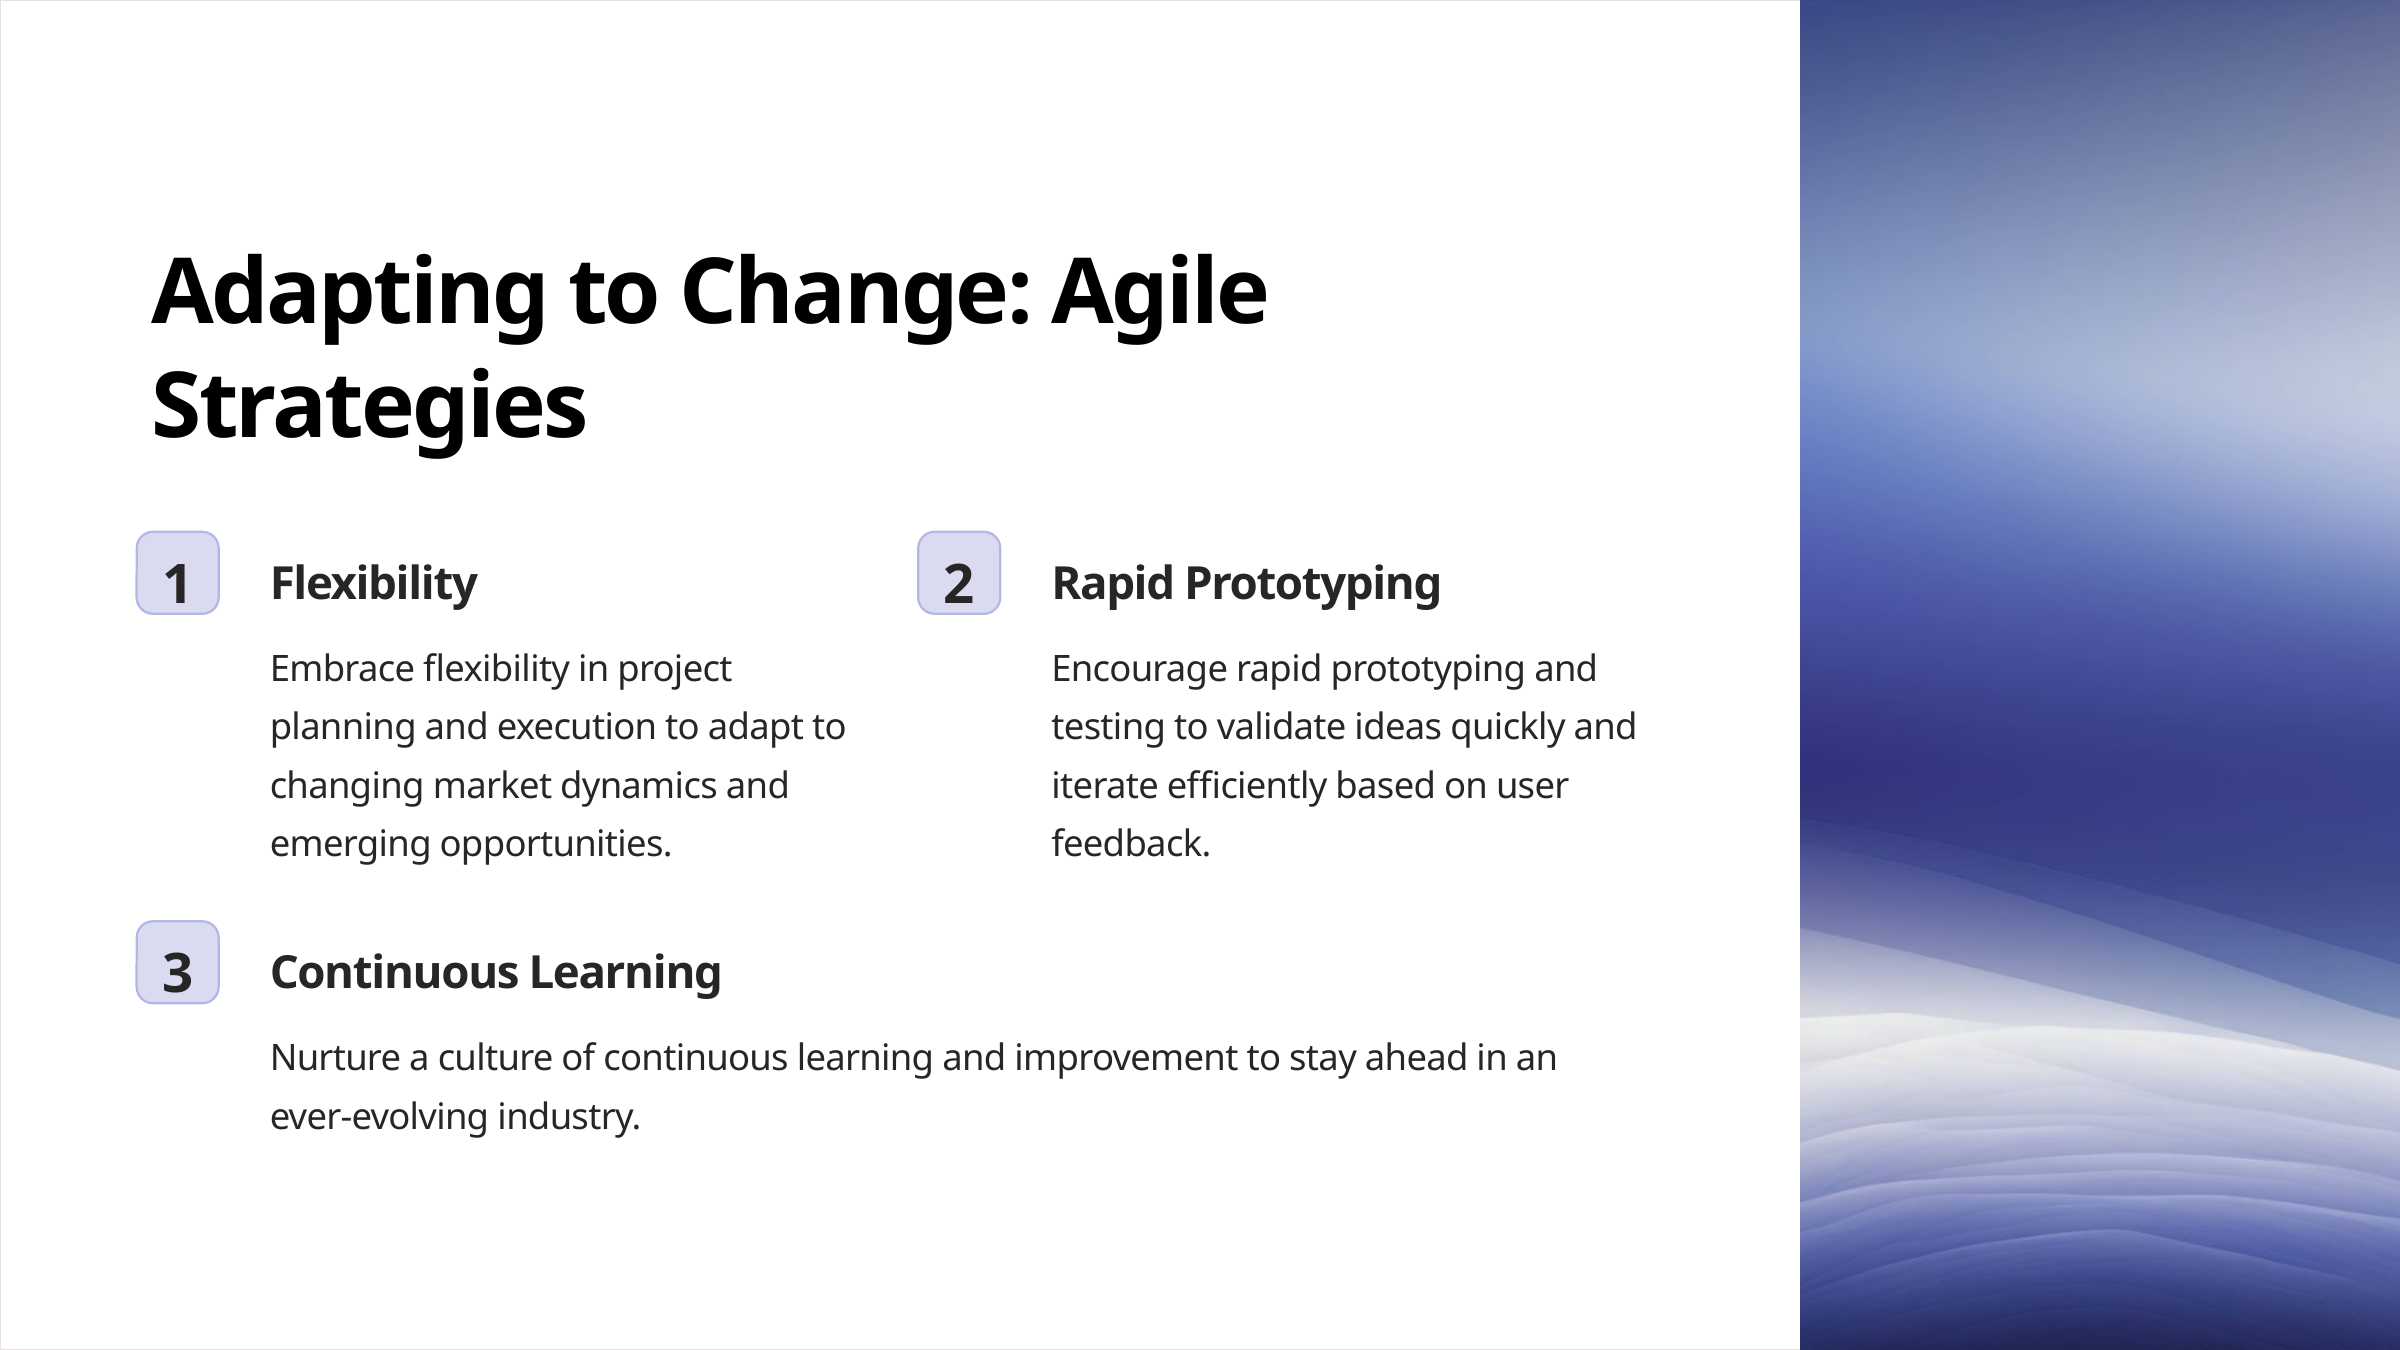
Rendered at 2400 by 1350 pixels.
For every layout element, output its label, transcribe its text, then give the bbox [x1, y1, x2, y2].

text_box Flexibility [255, 544, 620, 602]
picture [1799, 0, 2400, 1350]
text_box [0, 0, 1799, 1350]
text_box Encourage rapid prototyping and testing to validate ideas quickly and iterate efficiently based on user feedback. [1036, 623, 1664, 857]
text_box 3 [160, 928, 195, 997]
text_box Embrace flexibility in project planning and execution to adapt to changing market dynamics and emerging opportunities. [255, 623, 882, 857]
text_box Nurture a culture of continuous learning and improvement to stay ahead in an ever-evolving industry. [255, 1012, 1664, 1130]
text_box 2 [942, 538, 976, 607]
text_box [918, 531, 1001, 614]
text_box Rapid Prototyping [1036, 544, 1411, 602]
text_box Continuous Learning [255, 933, 693, 991]
text_box 1 [164, 538, 191, 607]
text_box [136, 531, 219, 614]
text_box Adapting to Change: Agile Strategies [136, 220, 1664, 449]
text_box [136, 921, 219, 1004]
